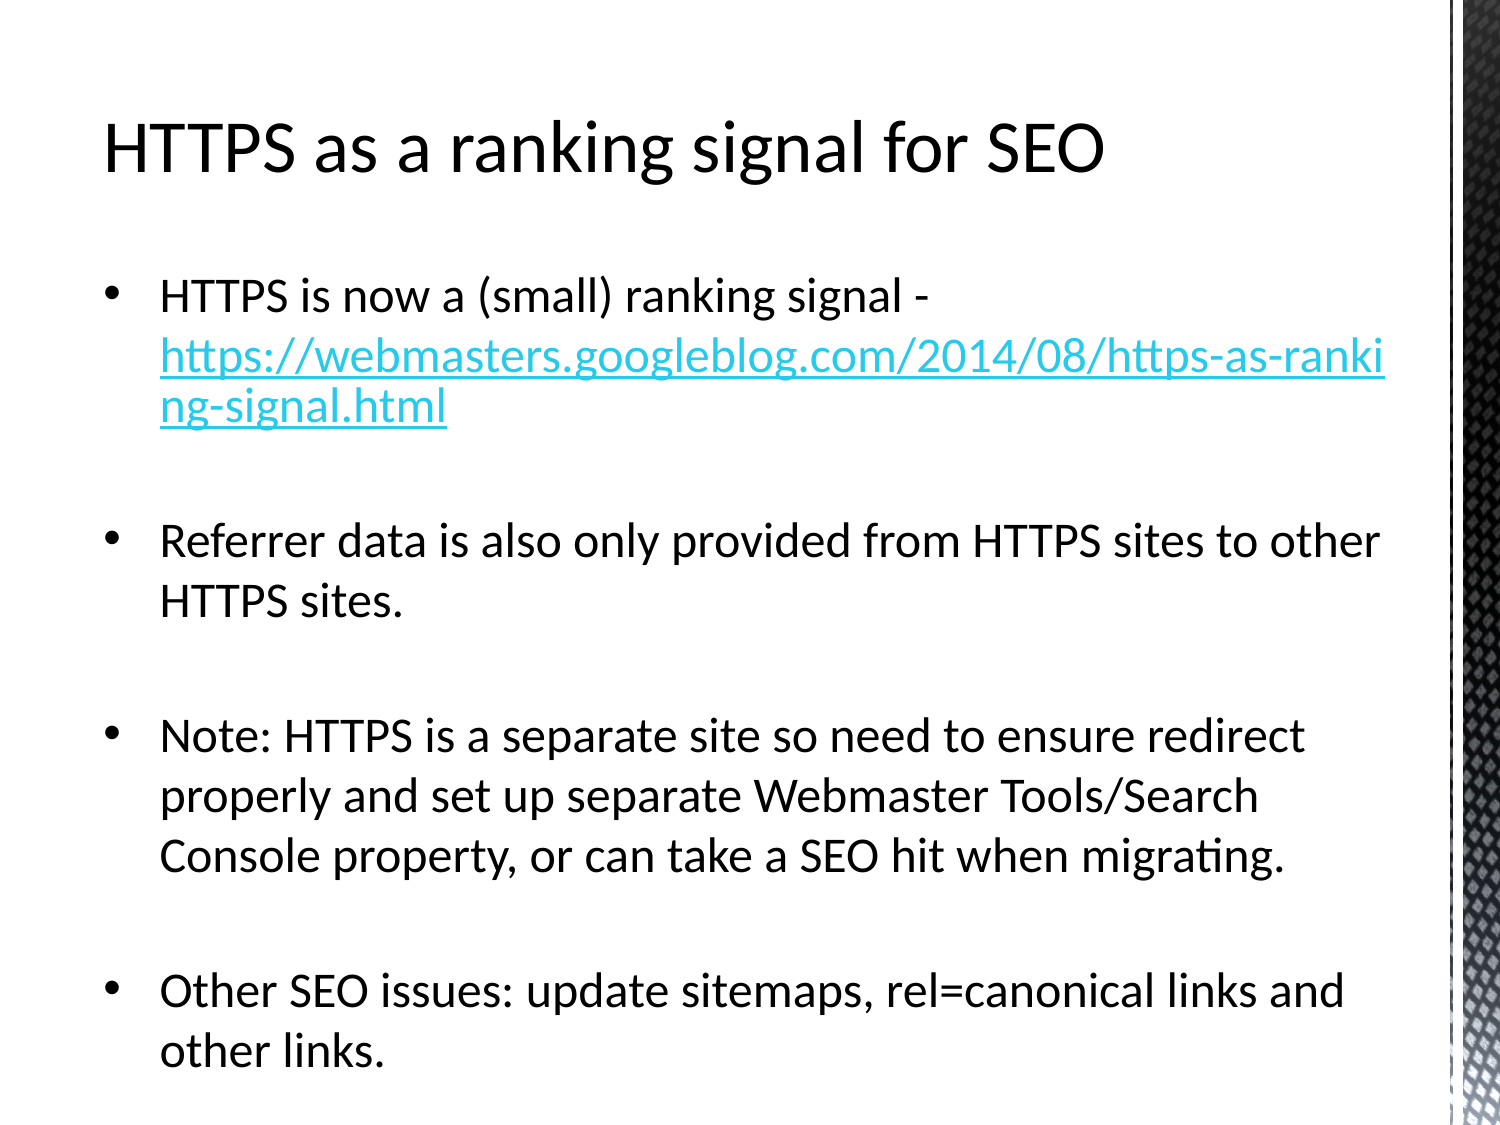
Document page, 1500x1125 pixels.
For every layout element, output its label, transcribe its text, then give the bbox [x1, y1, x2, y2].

picture [1447, 0, 1500, 1125]
text_box HTTPS as a ranking signal for SEO HTTPS is now a (small) ranking signal - https://webmasters.googleblog.com/2014/08/https-as-ranking-signal.html Referrer data is also only provided from HTTPS sites to other HTTPS sites. Note: HTTPS is a separate site so need to ensure redirect properly and set up separate Webmaster Tools/Search Console property, or can take a SEO hit when migrating. Other SEO issues: update sitemaps, rel=canonical links and other links. [88, 89, 1424, 1035]
